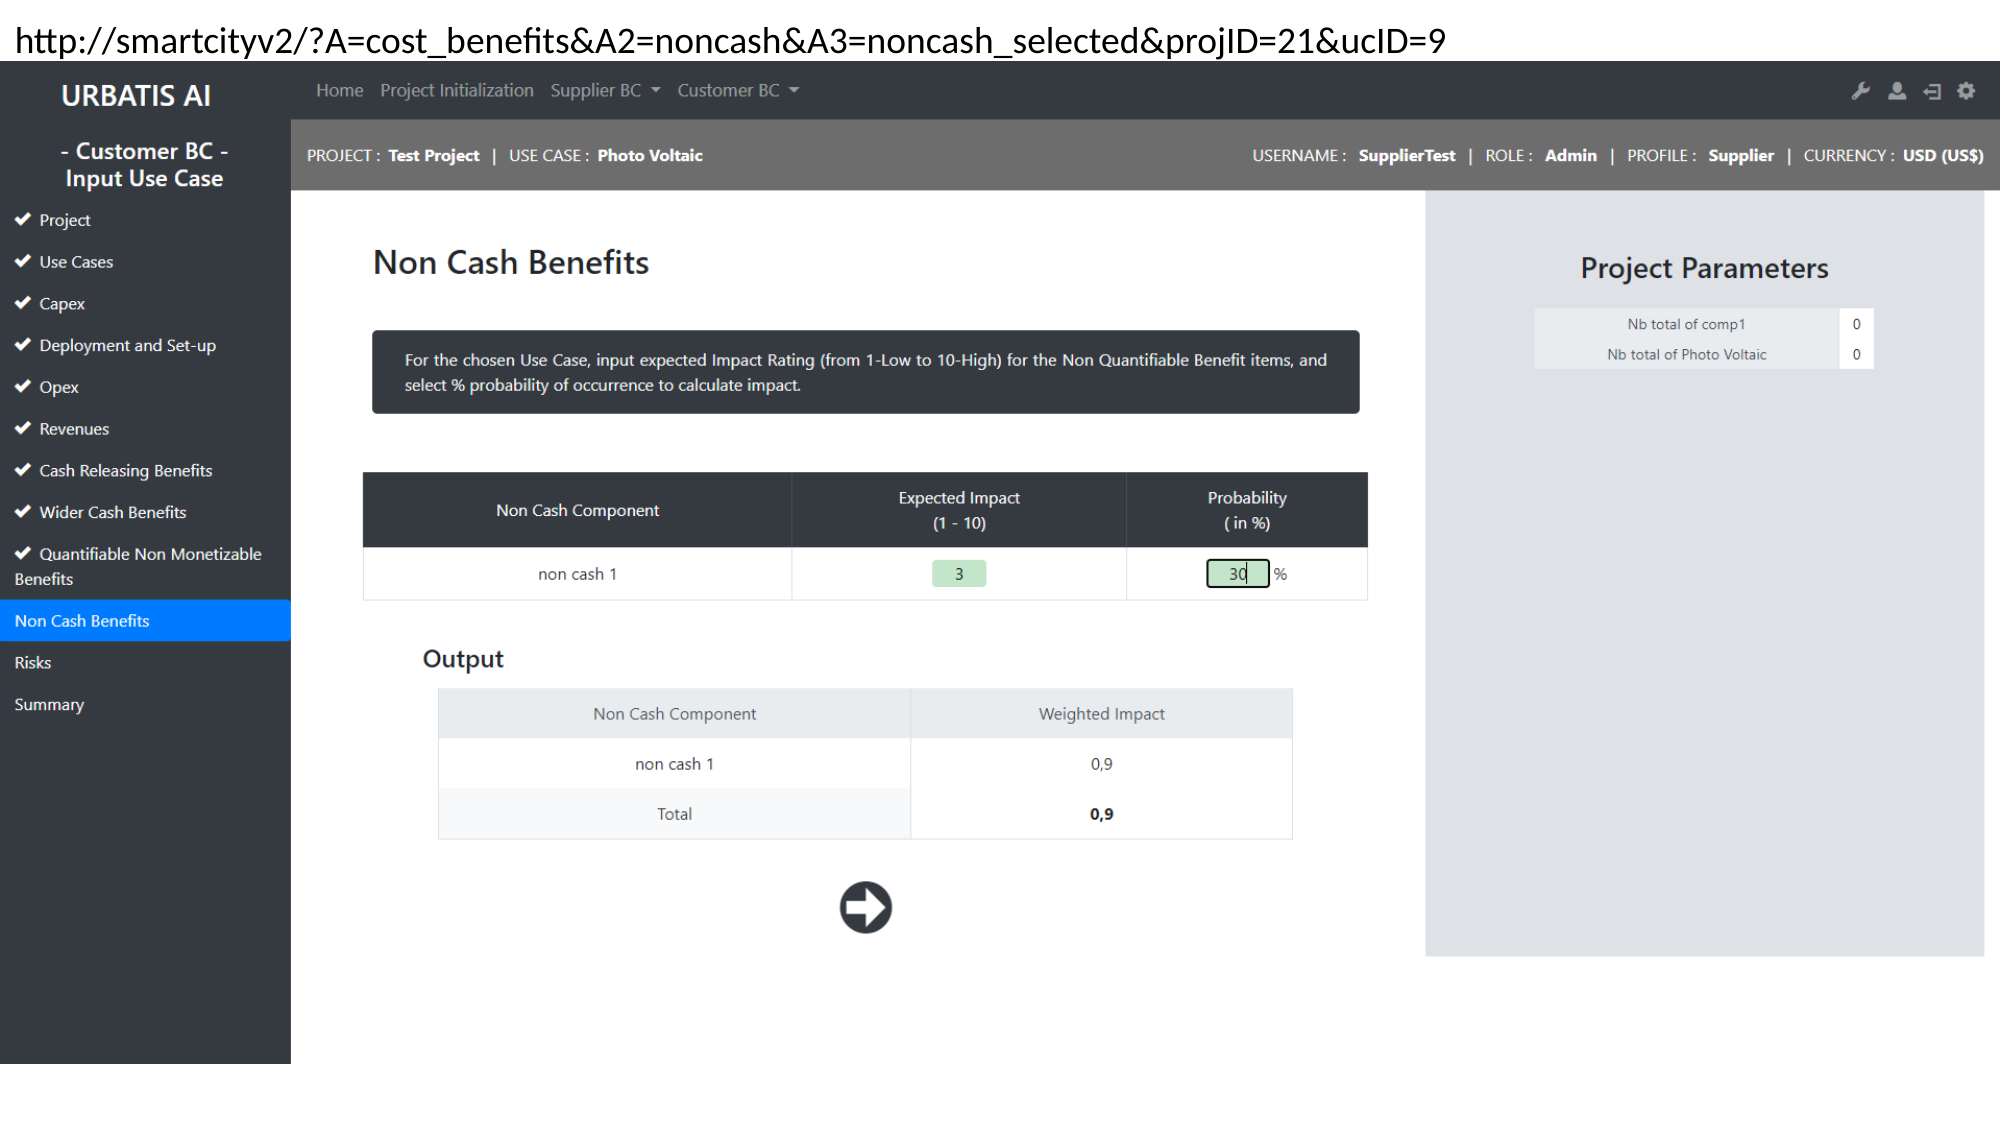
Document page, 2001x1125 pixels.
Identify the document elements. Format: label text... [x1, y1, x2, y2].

text_box http://smartcityv2/?A=cost_benefits&A2=noncash&A3=noncash_selected&projID=21&ucID=9 [0, 8, 1654, 61]
picture [0, 61, 2000, 1064]
